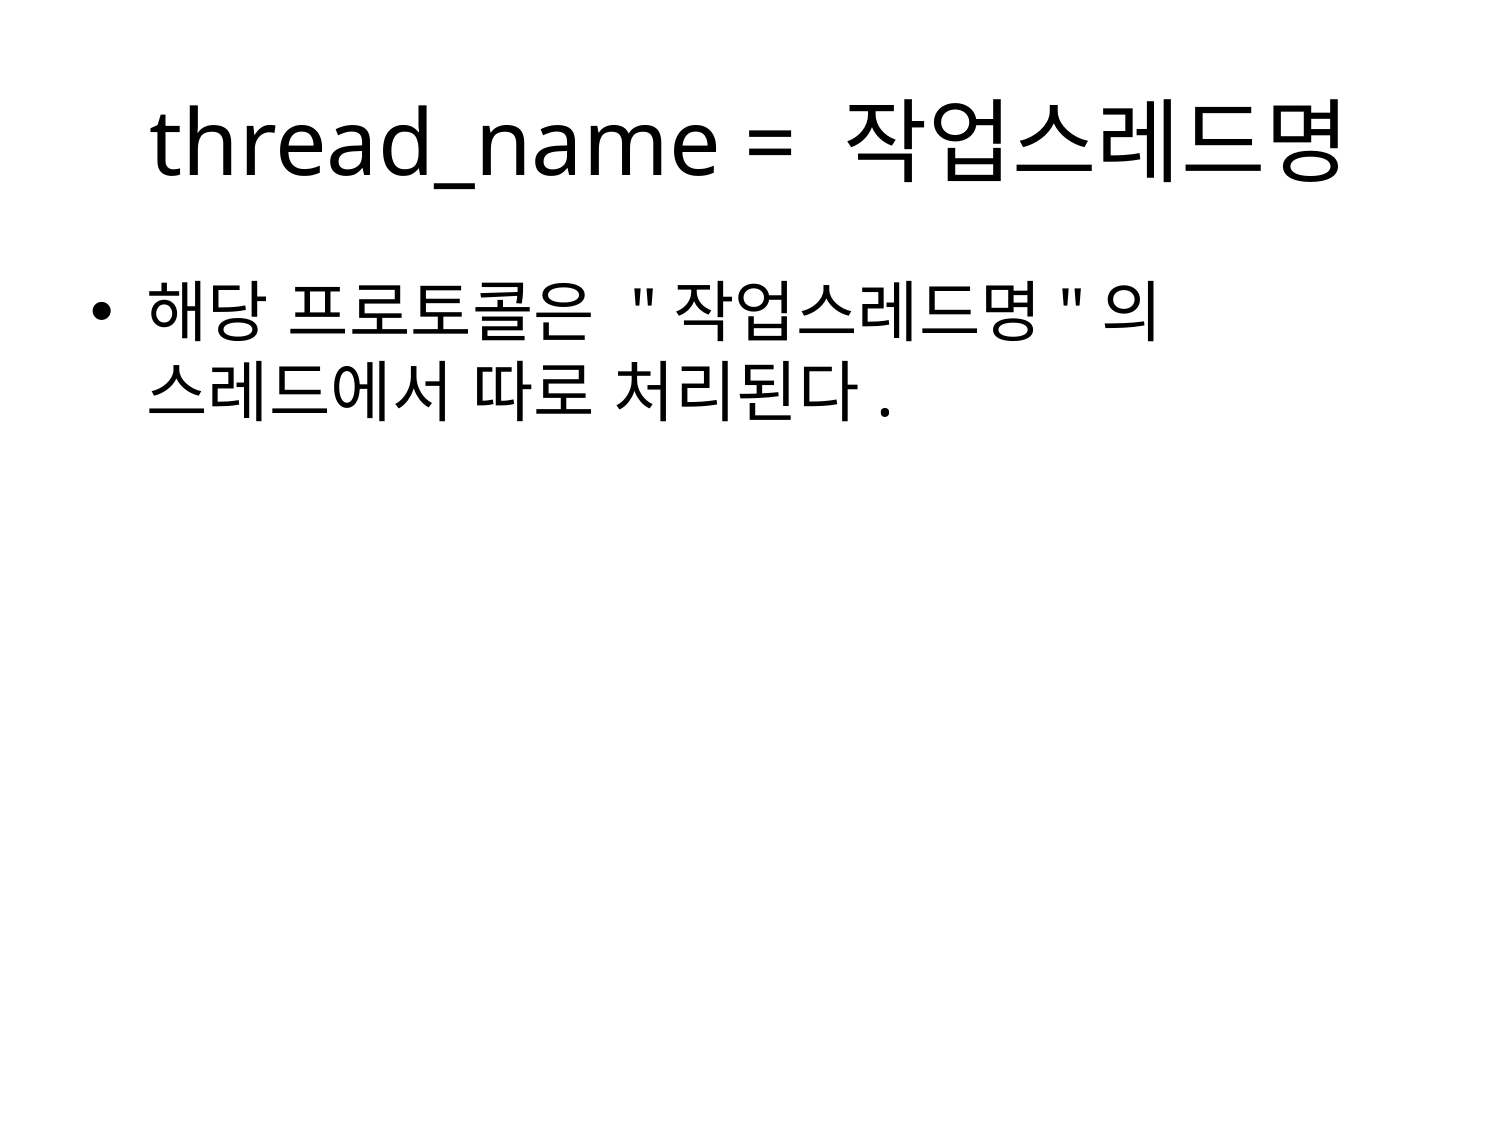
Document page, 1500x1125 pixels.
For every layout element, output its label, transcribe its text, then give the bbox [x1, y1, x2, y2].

list 해당 프로토콜은 "작업스레드명"의 스레드에서 따로 처리된다. [75, 262, 1425, 1005]
title thread_name = 작업스레드명 [75, 45, 1425, 233]
